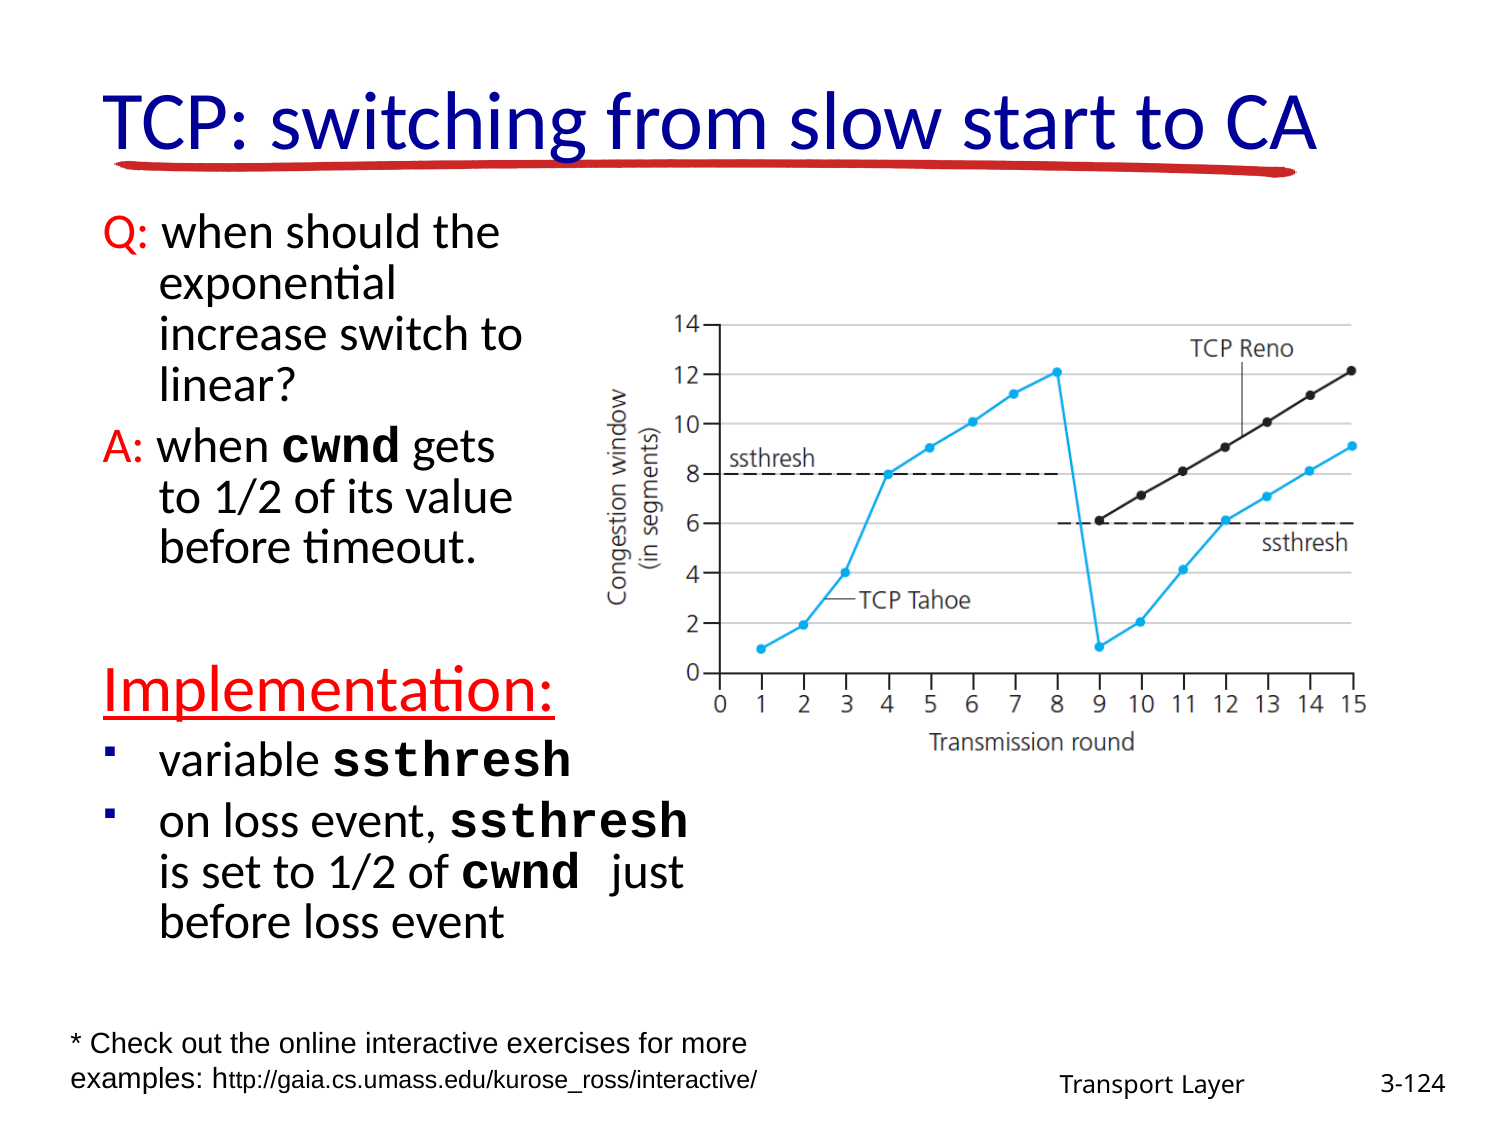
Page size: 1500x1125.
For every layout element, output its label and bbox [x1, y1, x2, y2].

picture [109, 154, 1310, 184]
title [87, 22, 1407, 211]
slide_number [1365, 1060, 1477, 1106]
text_box [55, 1016, 796, 1102]
list [87, 650, 713, 963]
footer [914, 1057, 1390, 1105]
picture [574, 290, 1413, 769]
list [87, 211, 550, 613]
